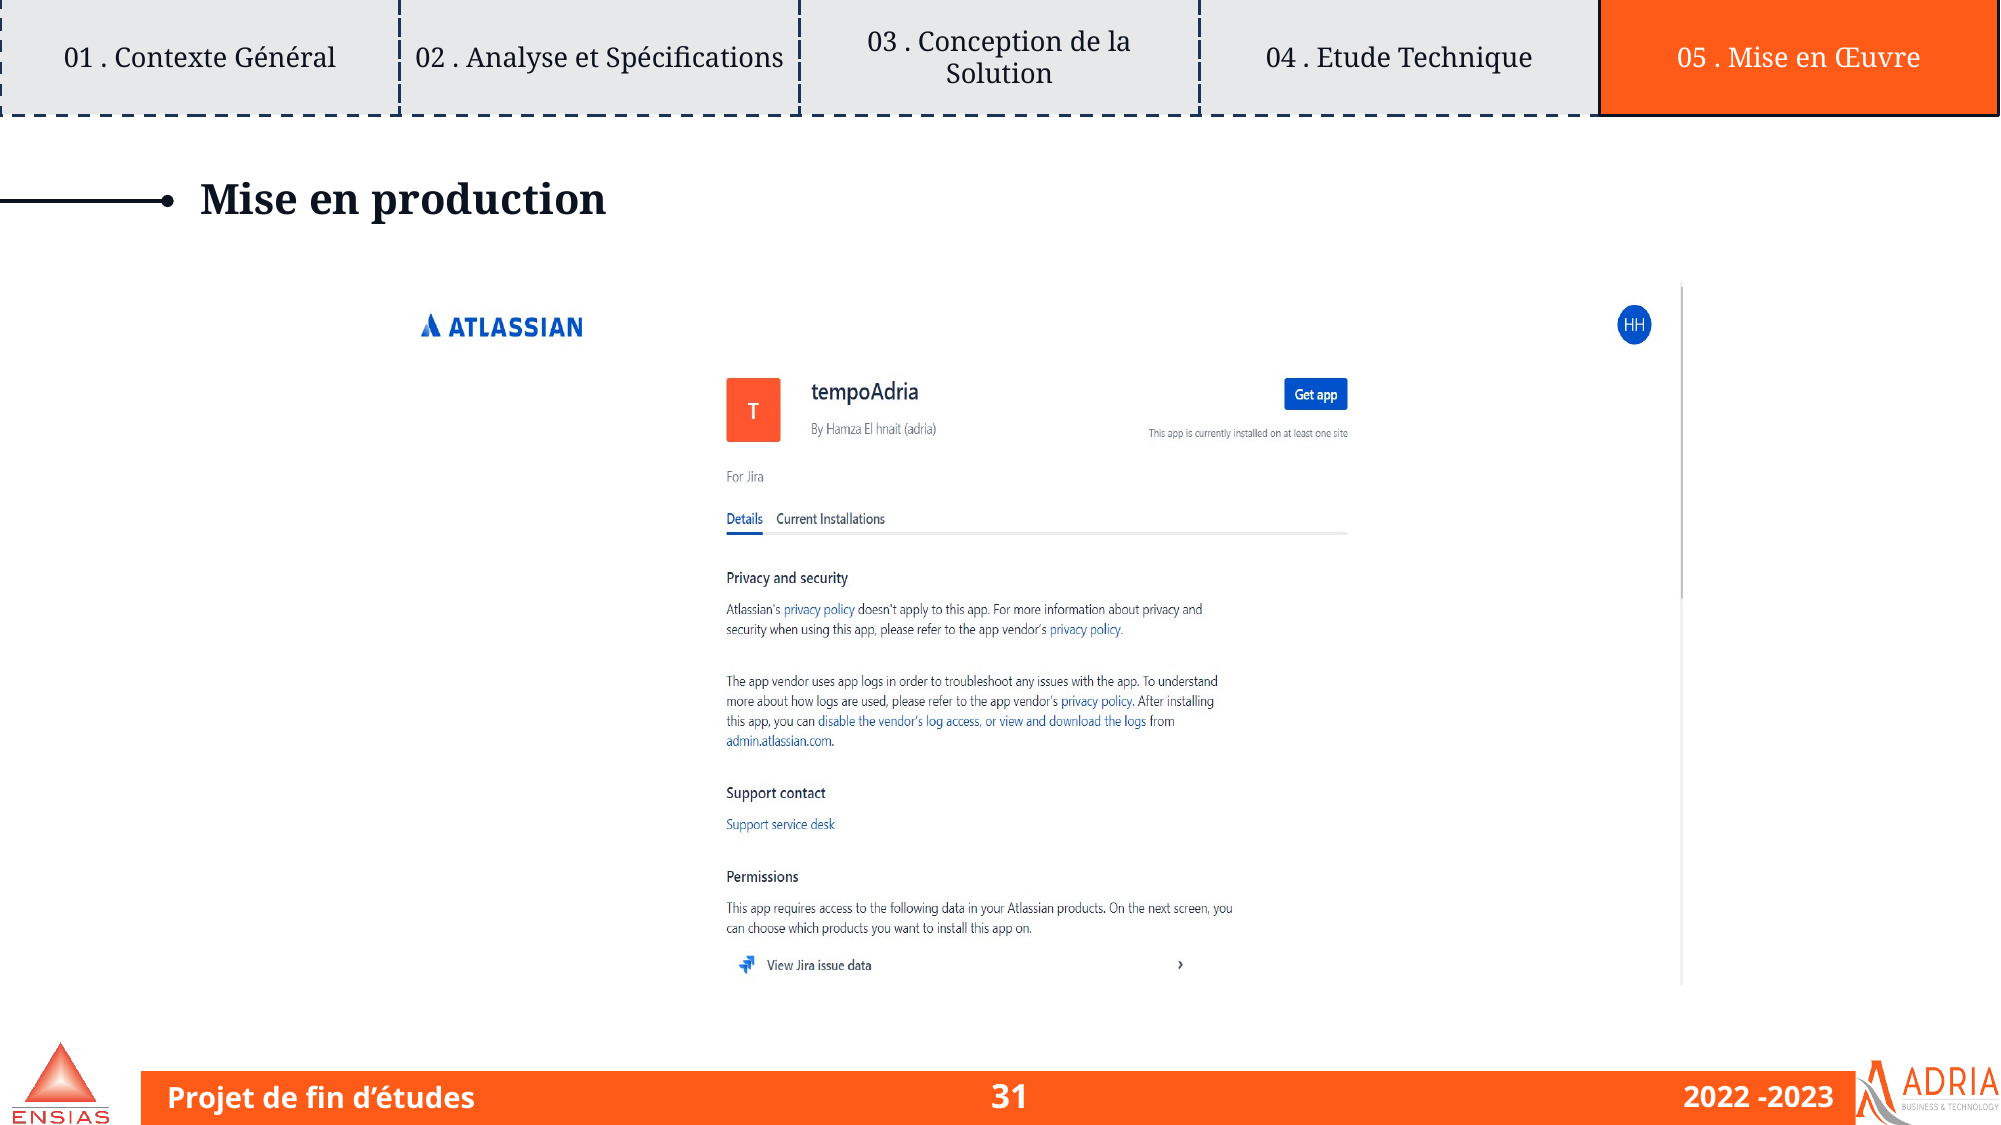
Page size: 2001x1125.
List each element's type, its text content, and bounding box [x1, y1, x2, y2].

text_box 2022 -2023 [1668, 1071, 1846, 1121]
text_box Projet de fin d’études [152, 1072, 534, 1123]
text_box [0, 178, 2000, 224]
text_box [0, 0, 2000, 116]
picture [399, 282, 1683, 986]
picture [1851, 1056, 2000, 1125]
picture [11, 1042, 109, 1125]
text_box [140, 1071, 1846, 1125]
text_box 31 [976, 1067, 1073, 1123]
